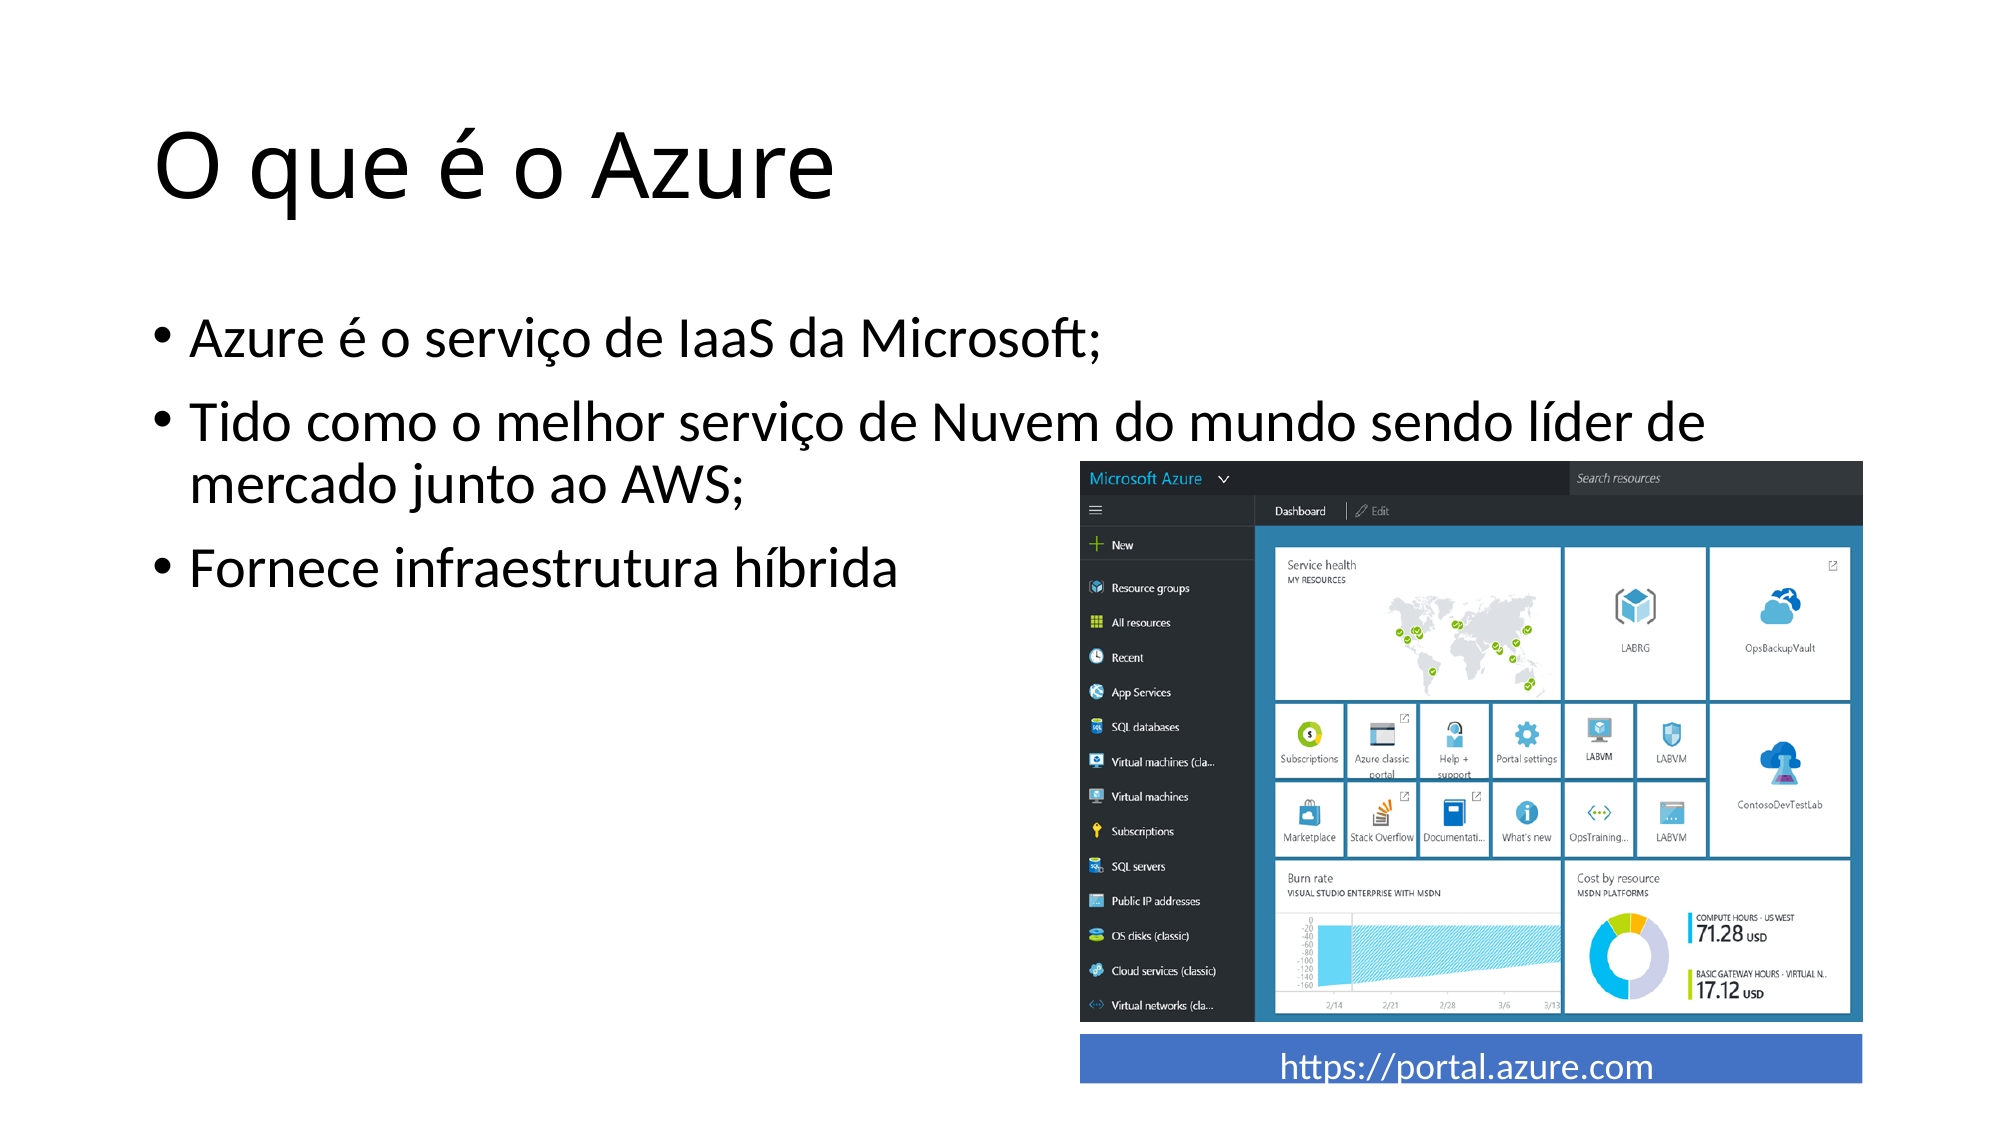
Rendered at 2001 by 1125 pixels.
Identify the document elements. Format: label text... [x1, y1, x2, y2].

list Azure é o serviço de IaaS da Microsoft; Tido como o melhor serviço de Nuvem do mundo sendo líder de mercado junto ao AWS; Fornece infraestrutura híbrida [137, 299, 1863, 1014]
title O que é o Azure [137, 59, 1863, 278]
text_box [1080, 461, 1863, 1084]
